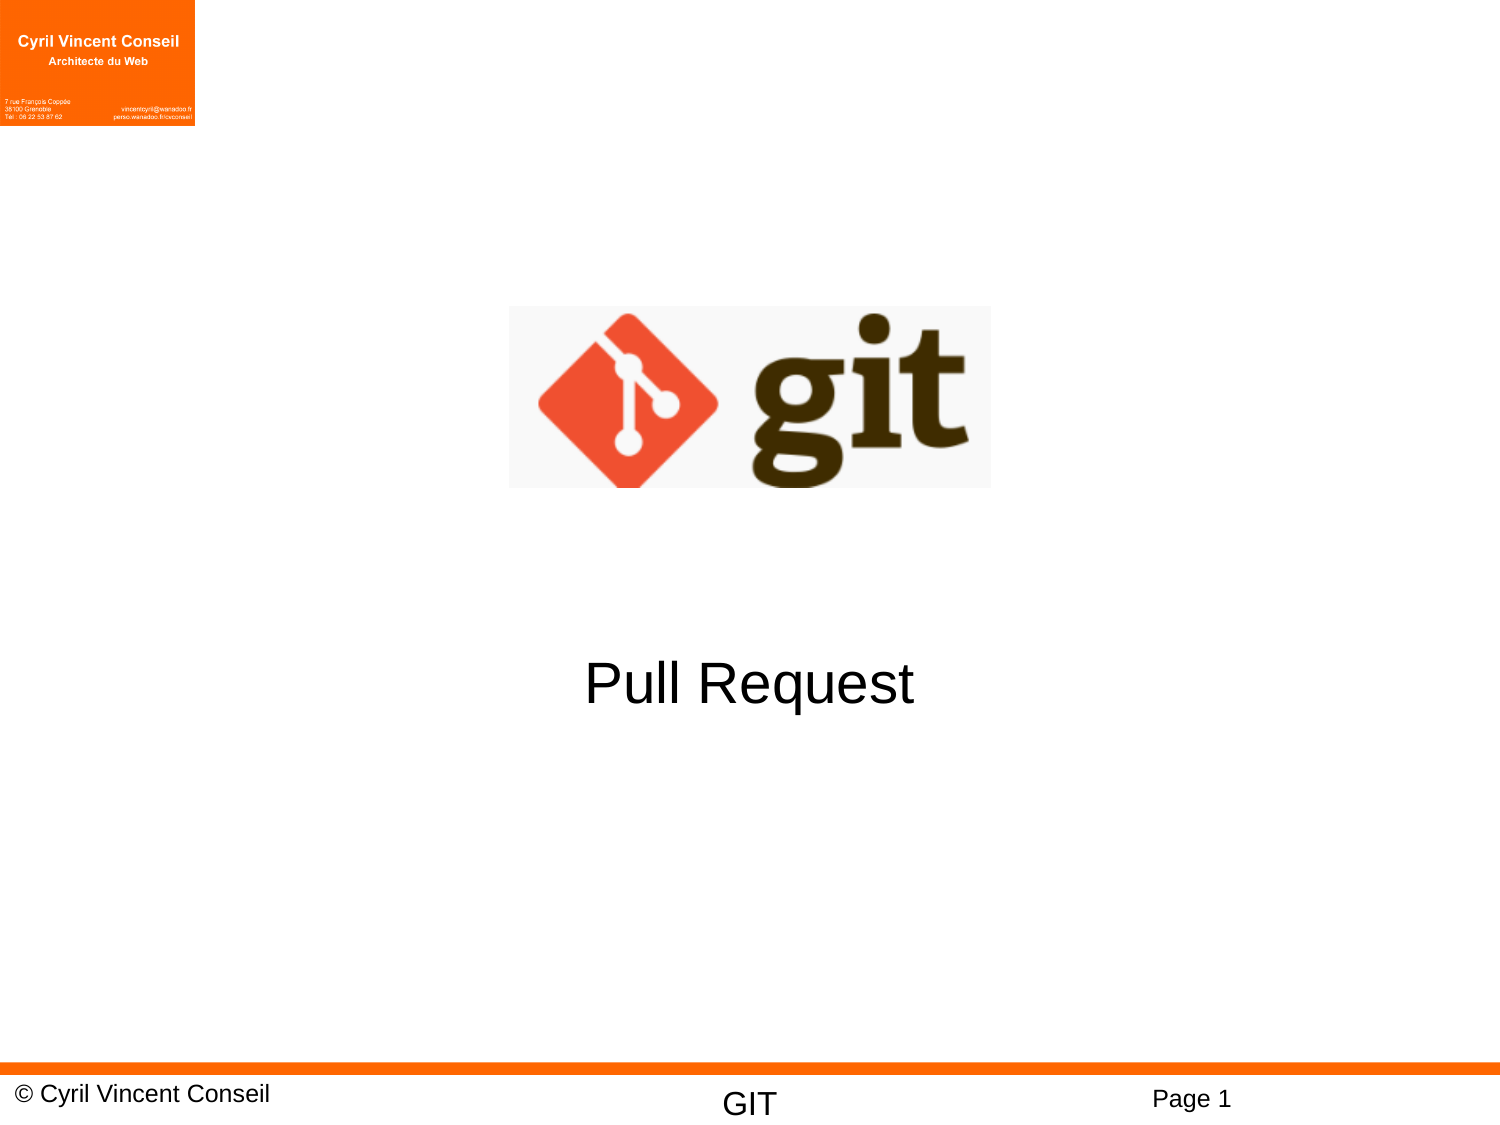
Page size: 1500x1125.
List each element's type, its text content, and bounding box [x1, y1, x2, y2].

picture [0, 0, 195, 126]
subtitle Pull Request [225, 637, 1275, 925]
picture [509, 305, 991, 488]
